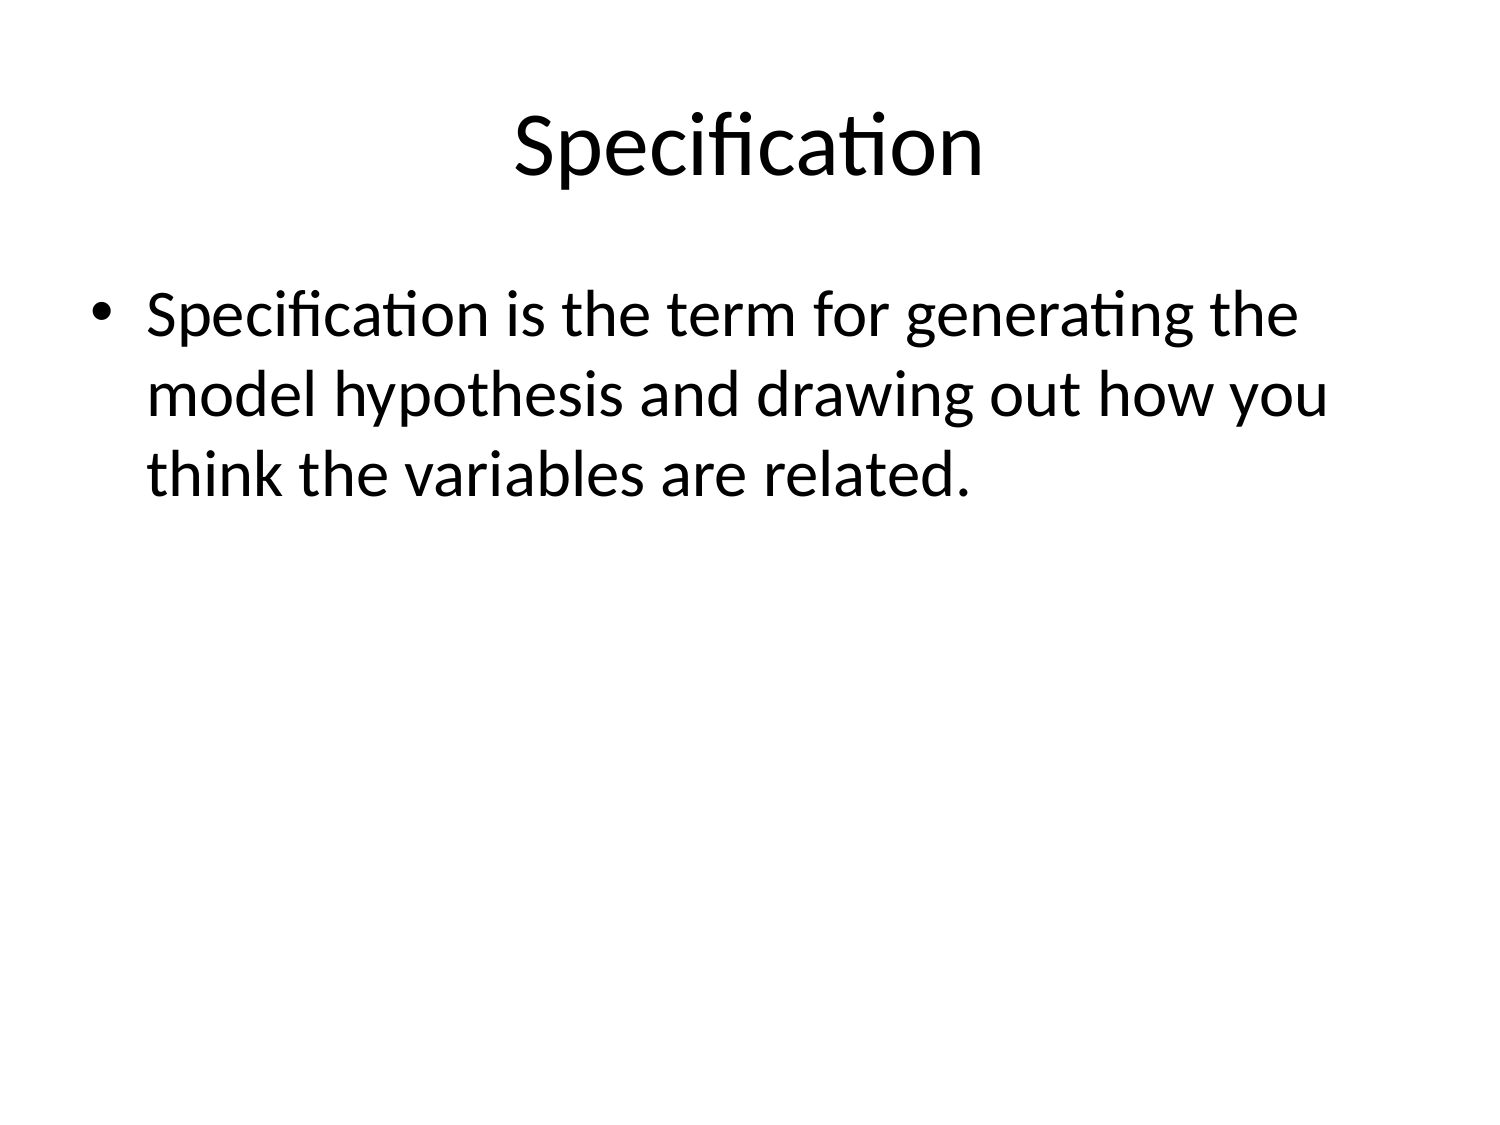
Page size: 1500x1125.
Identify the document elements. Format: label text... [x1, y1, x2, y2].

list Specification is the term for generating the model hypothesis and drawing out how you think the variables are related. [75, 262, 1425, 1005]
title Specification [75, 45, 1425, 233]
